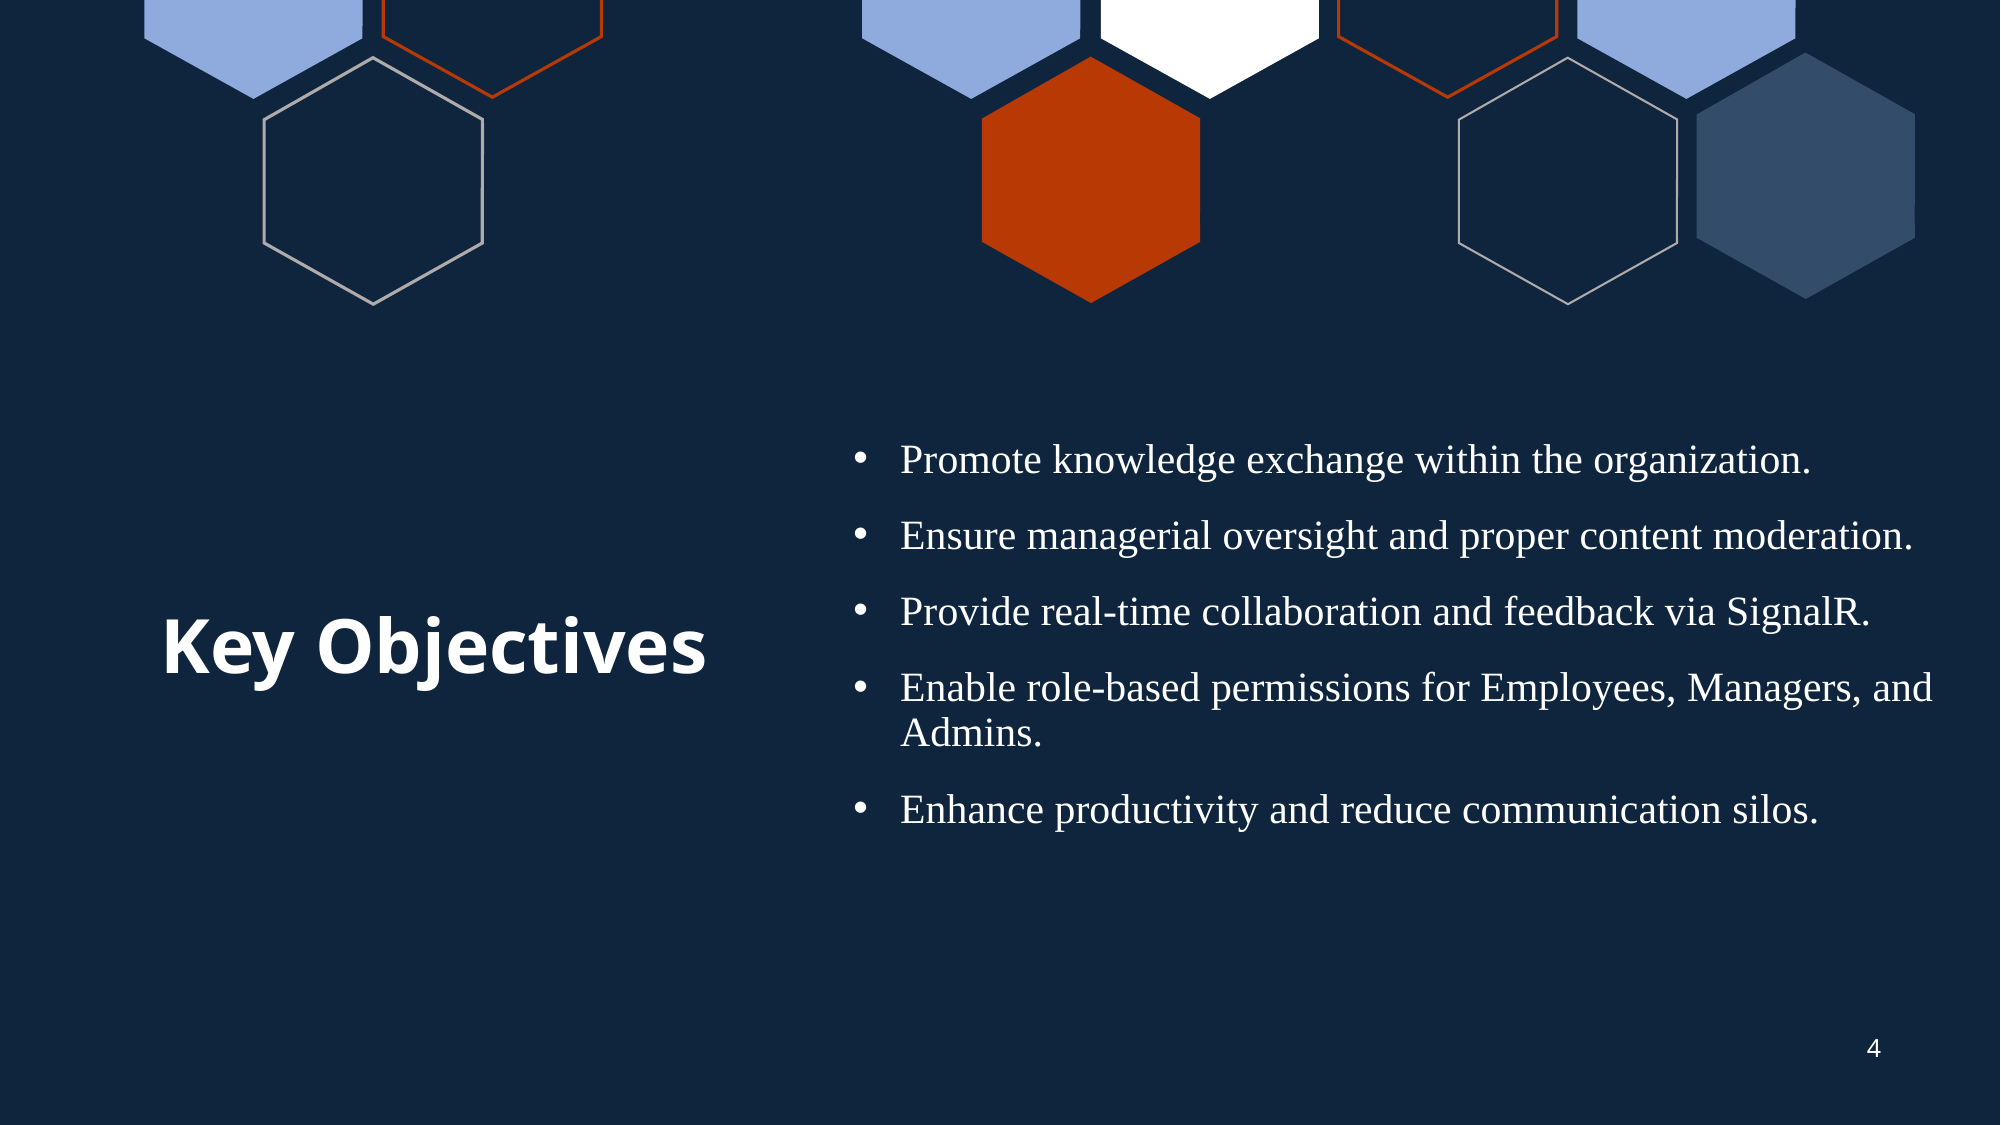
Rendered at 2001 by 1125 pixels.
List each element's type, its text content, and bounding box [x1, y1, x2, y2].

slide_number 4 [1836, 1020, 1912, 1080]
list Promote knowledge exchange within the organization. Ensure managerial oversight and proper content moderation. Provide real-time collaboration and feedback via SignalR. Enable role-based permissions for Employees, Managers, and Admins. Enhance productivity and reduce communication silos. [838, 429, 2000, 1125]
title Key Objectives [125, 601, 742, 746]
